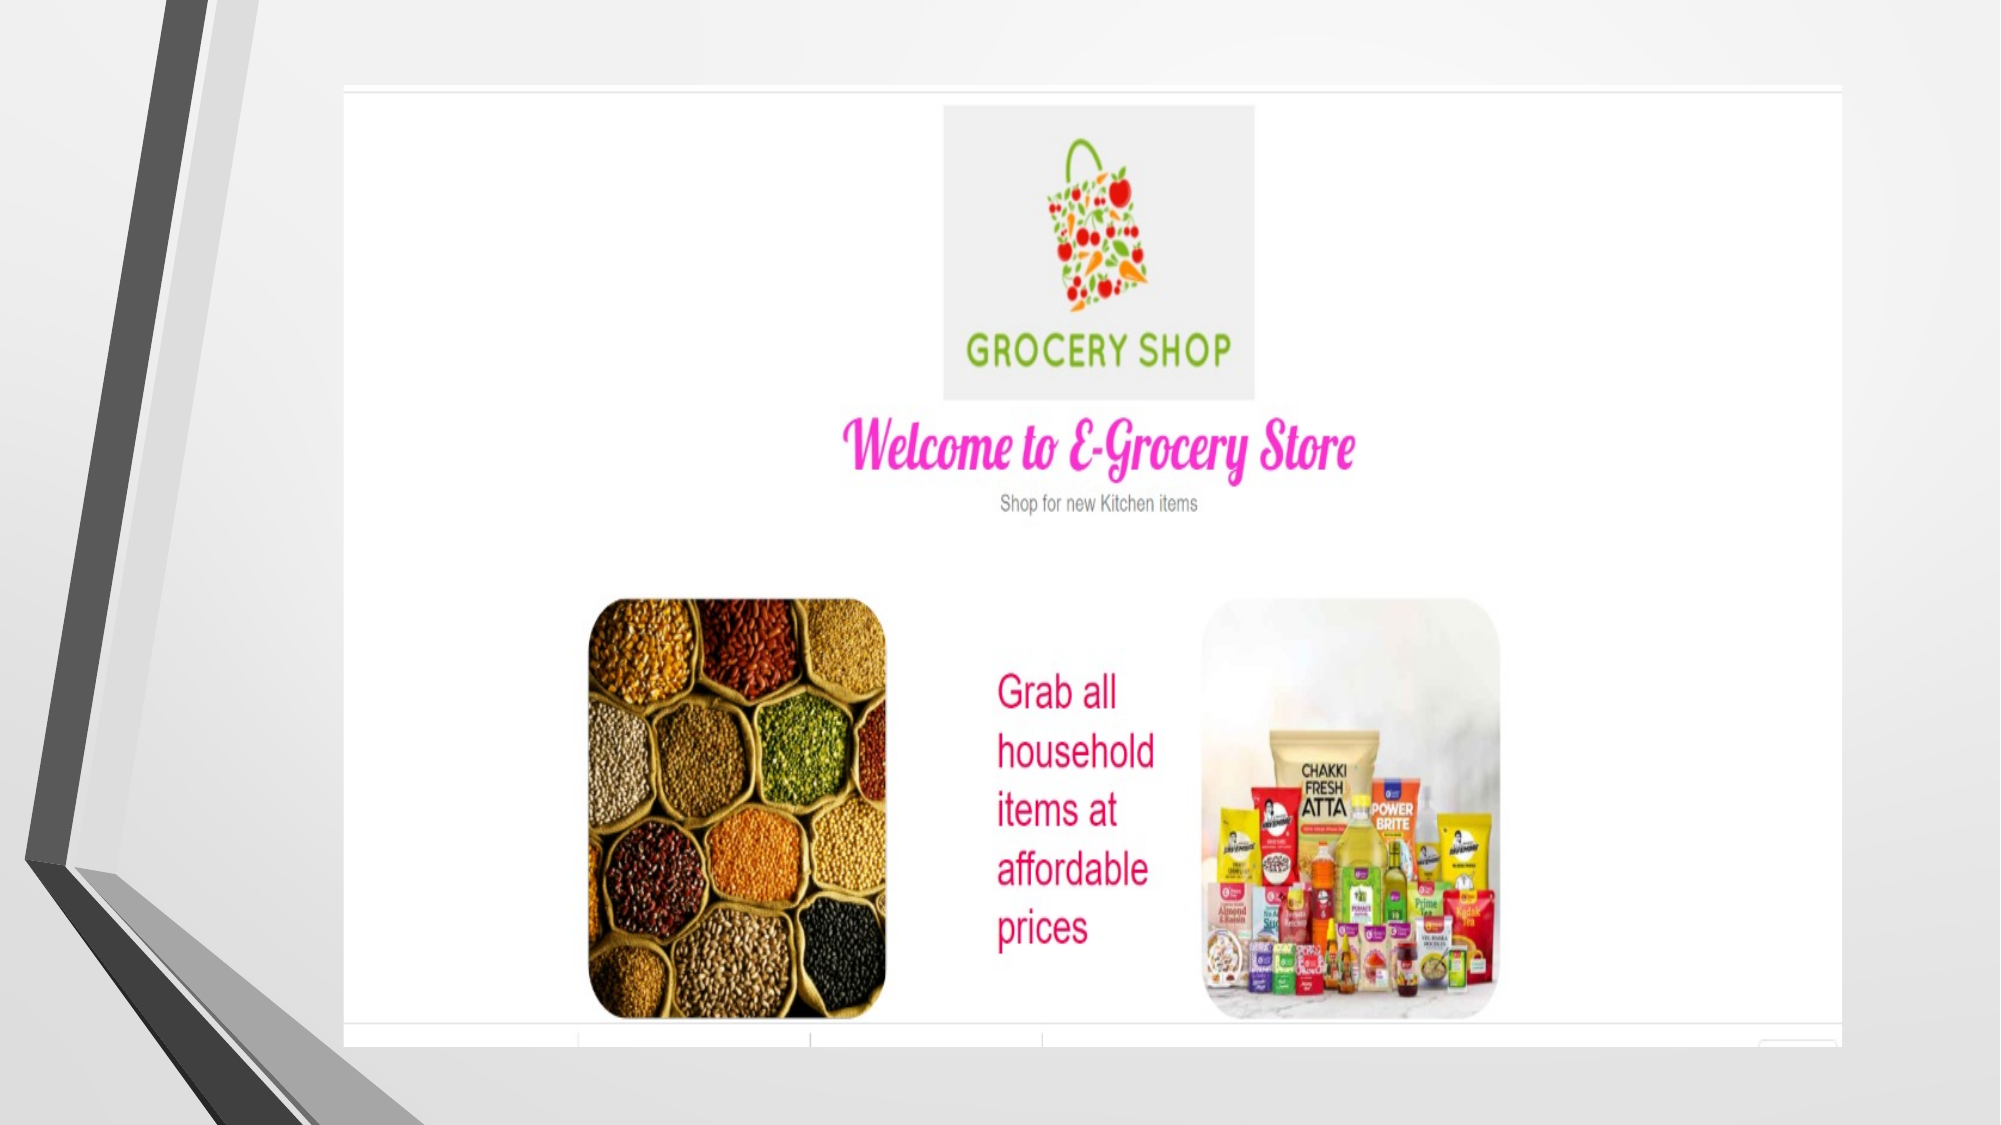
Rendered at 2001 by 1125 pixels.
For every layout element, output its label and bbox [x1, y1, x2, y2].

list [343, 85, 1843, 1047]
